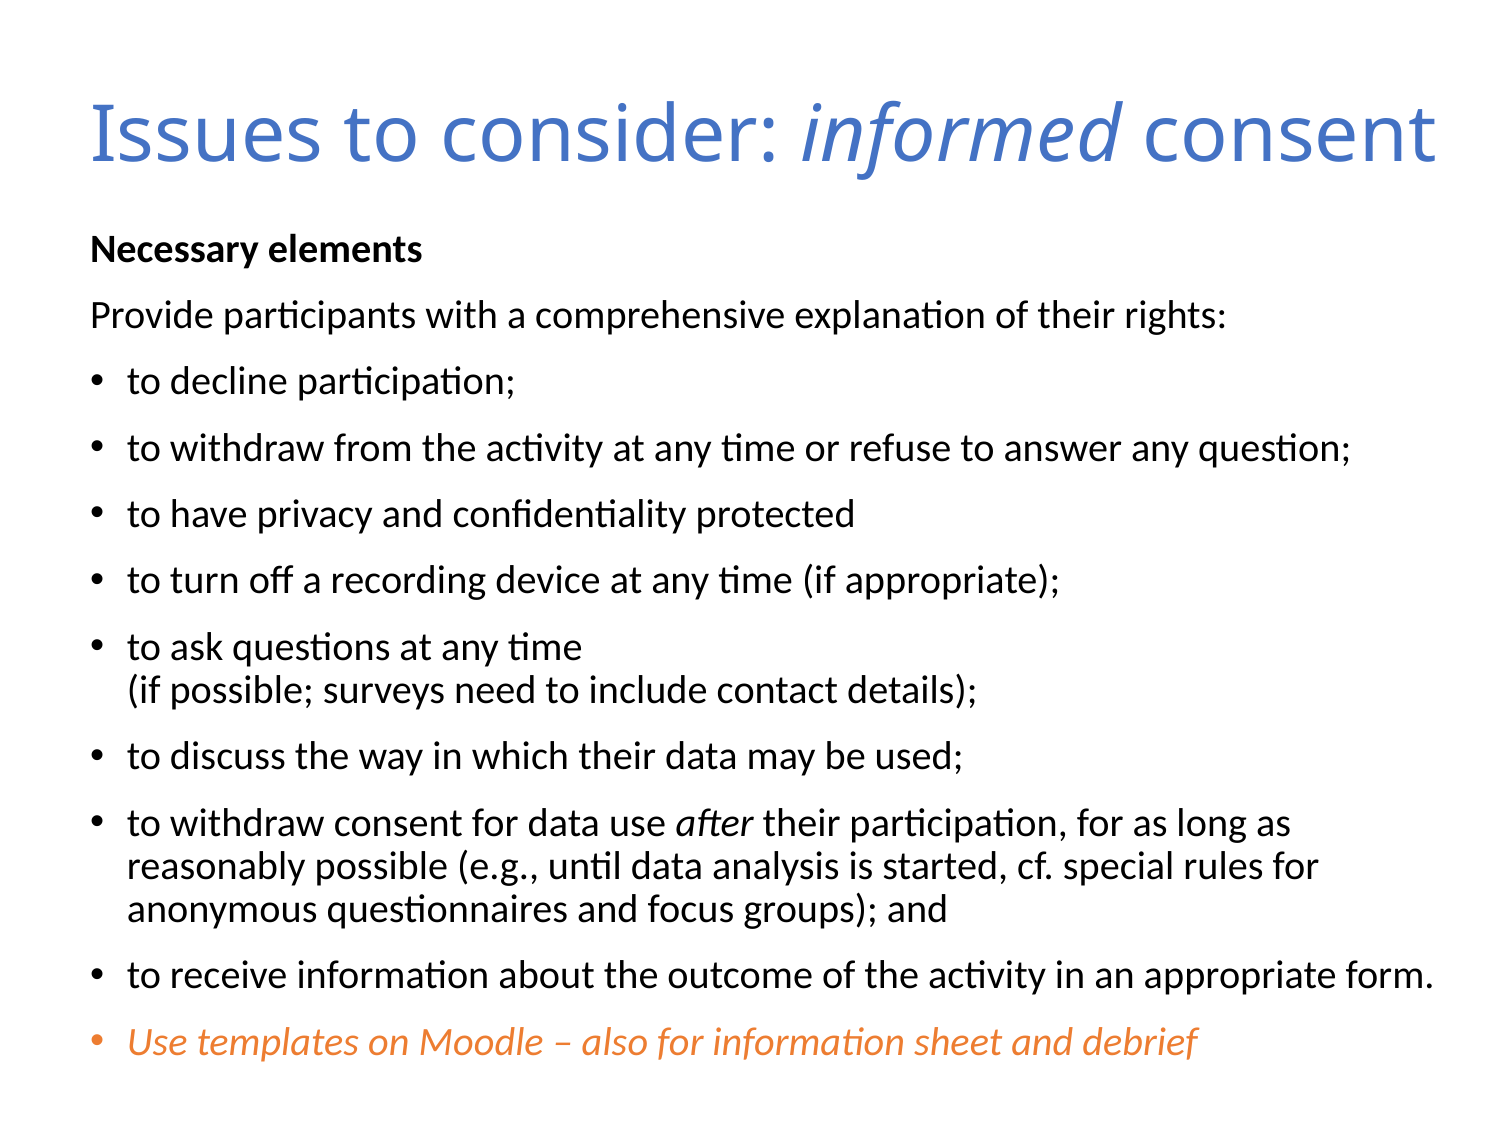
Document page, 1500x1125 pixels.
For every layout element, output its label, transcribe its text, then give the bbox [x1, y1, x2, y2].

list Necessary elements Provide participants with a comprehensive explanation of their rights: to decline participation; to withdraw from the activity at any time or refuse to answer any question; to have privacy and confidentiality protected to turn off a recording device at any time (if appropriate); to ask questions at any time (if possible; surveys need to include contact details); to discuss the way in which their data may be used; to withdraw consent for data use after their participation, for as long as reasonably possible (e.g., until data analysis is started, cf. special rules for anonymous questionnaires and focus groups); and to receive information about the outcome of the activity in an appropriate form. Use templates on Moodle – also for information sheet and debrief [75, 219, 1459, 1125]
title Issues to consider: informed consent [75, 54, 1500, 218]
